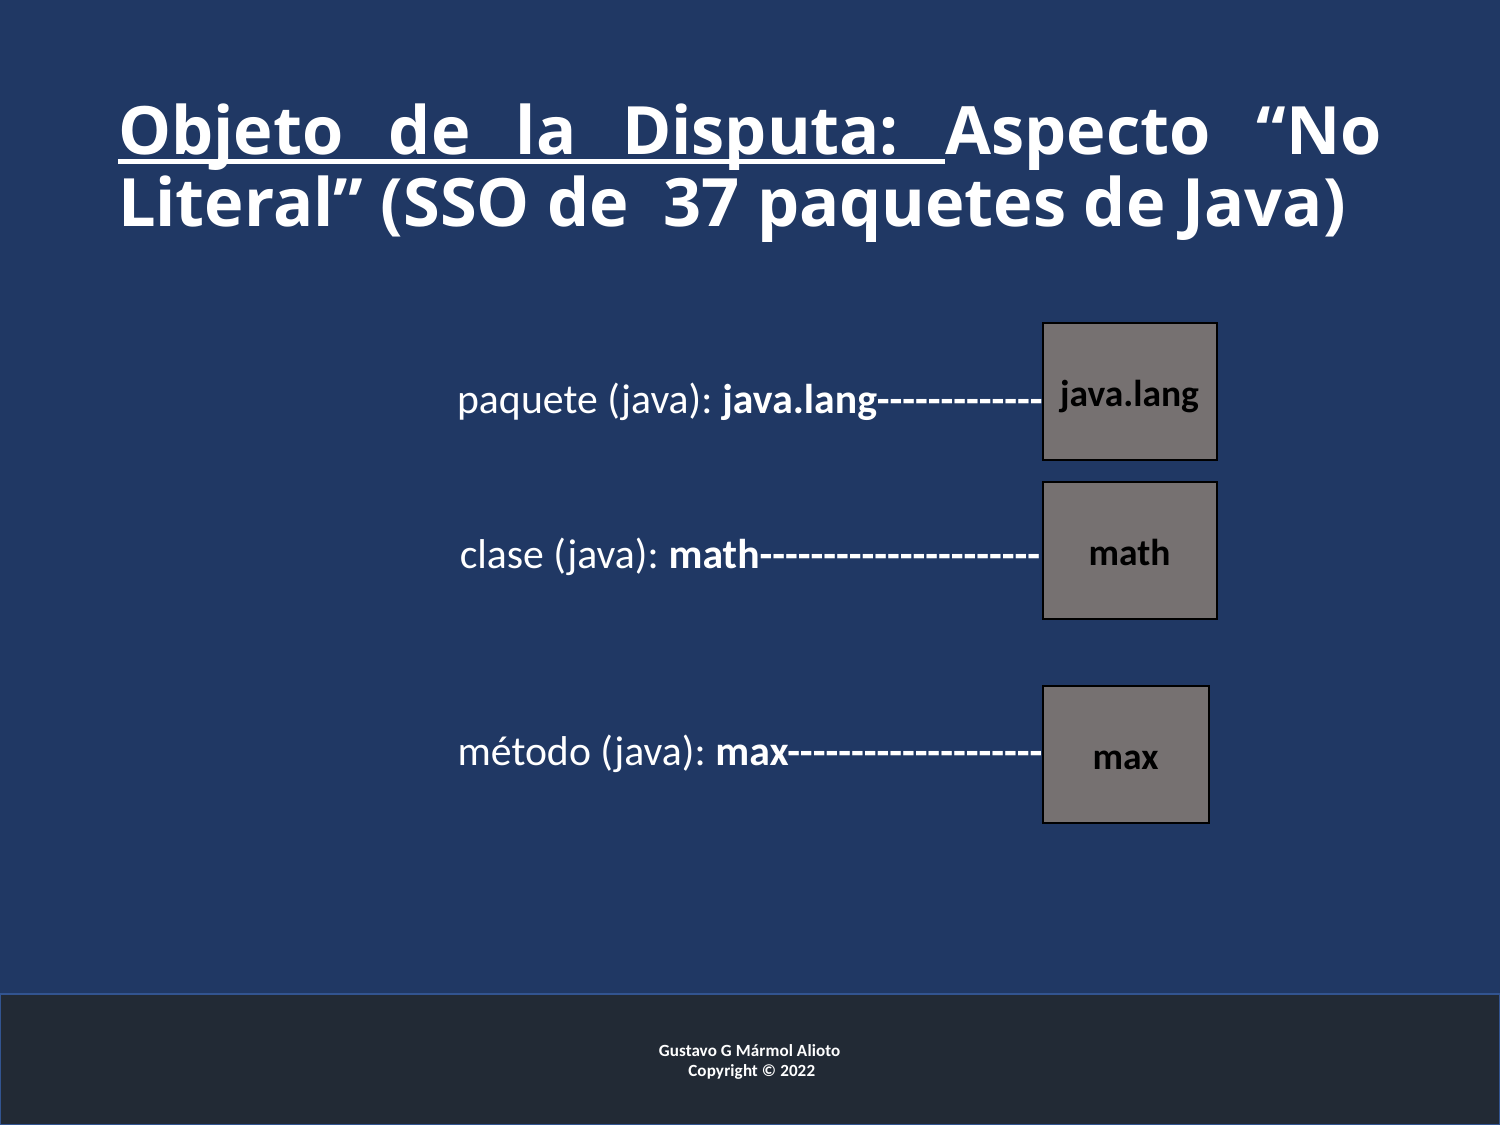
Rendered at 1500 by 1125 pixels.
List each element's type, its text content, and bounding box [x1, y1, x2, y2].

title Objeto de la Disputa: Aspecto “No Literal” (SSO de 37 paquetes de Java) [103, 59, 1397, 278]
text_box math [1042, 481, 1218, 620]
text_box Gustavo G Mármol Alioto Copyright © 2022 [0, 993, 1500, 1125]
text_box java.lang [1042, 322, 1218, 461]
text_box max [1042, 685, 1210, 824]
list paquete (java): java.lang------------- clase (java): math---------------------- método (java): max-------------------- [103, 299, 1397, 952]
